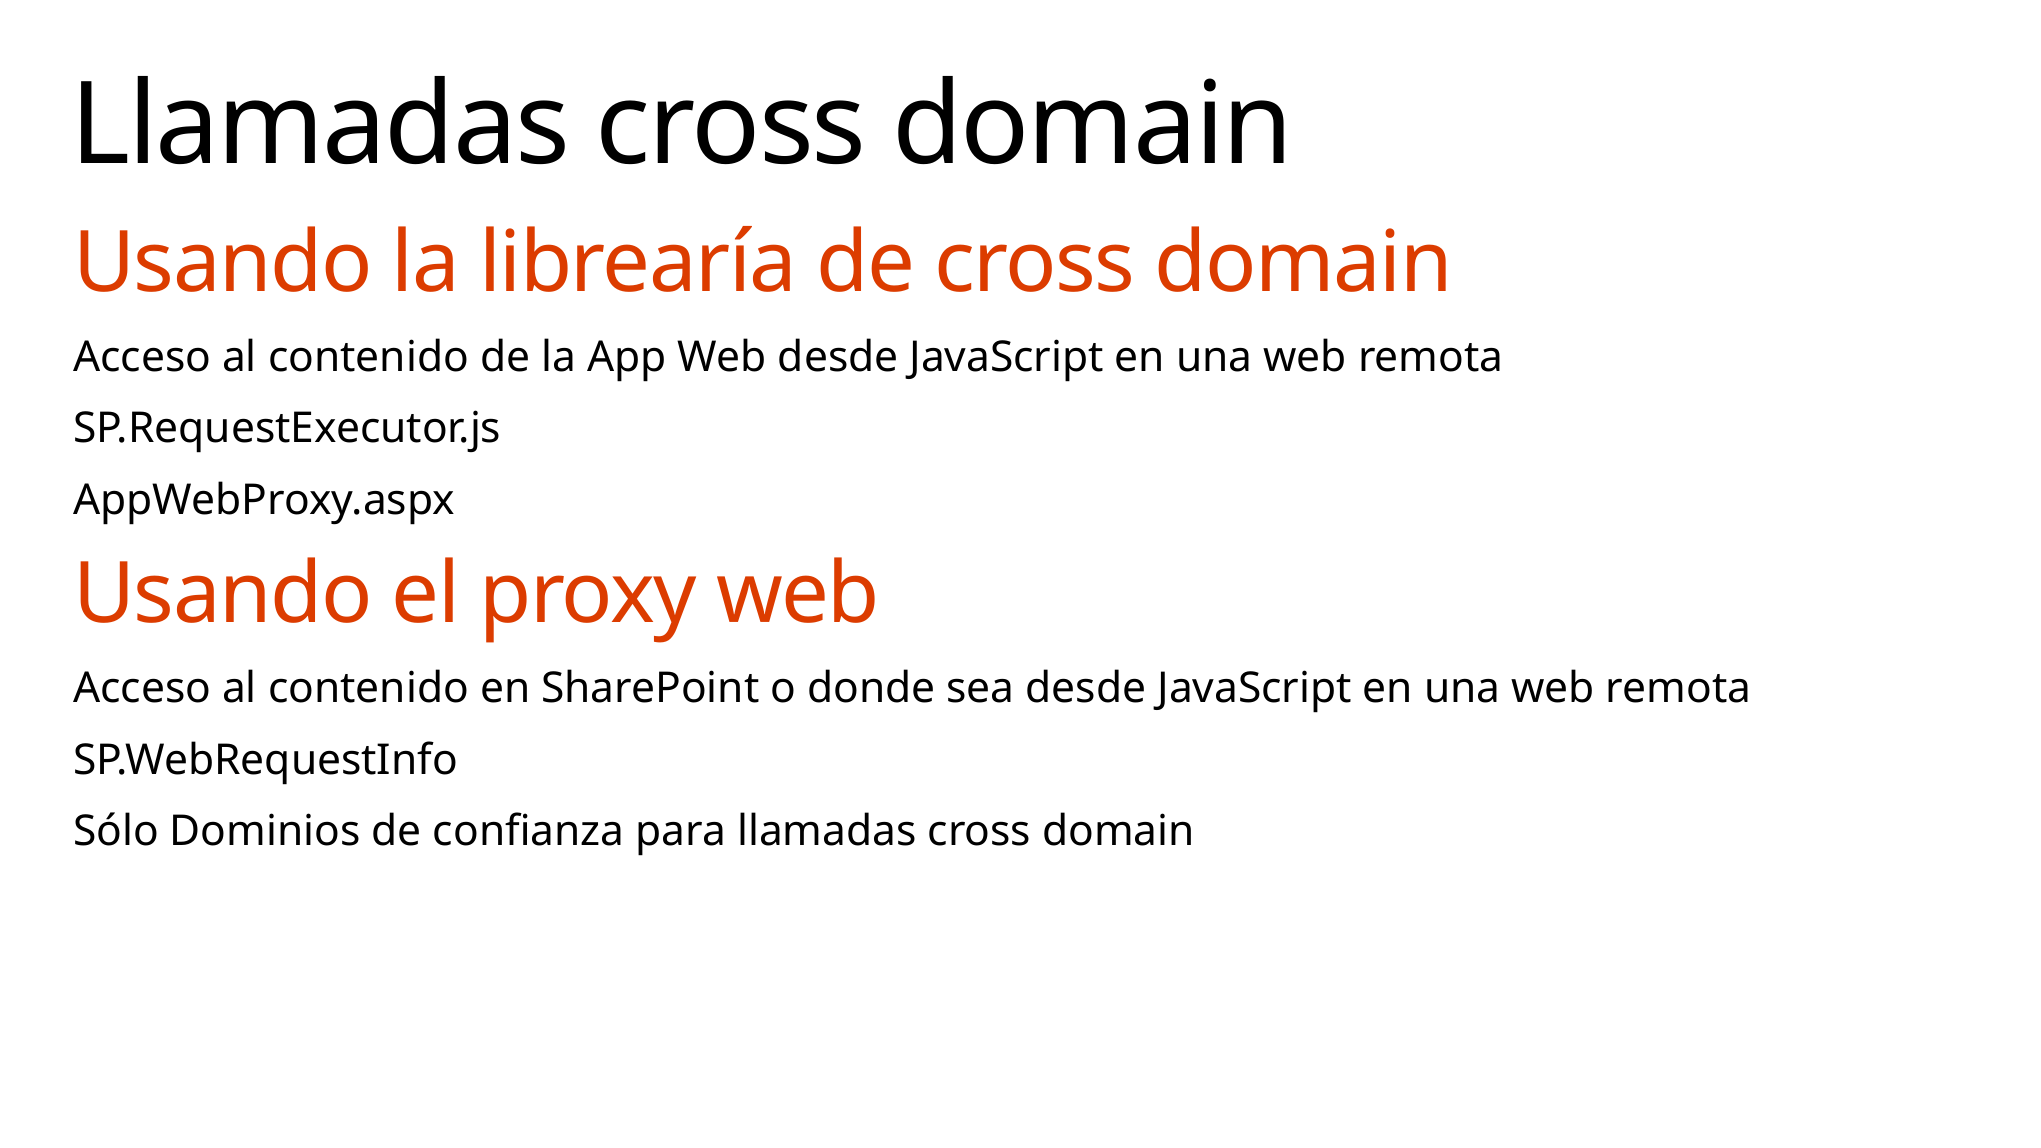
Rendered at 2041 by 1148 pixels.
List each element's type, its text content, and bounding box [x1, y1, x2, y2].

title Llamadas cross domain [46, 49, 1913, 175]
list Usando la librearía de cross domain Acceso al contenido de la App Web desde JavaScript en una web remota SP.RequestExecutor.js AppWebProxy.aspx Usando el proxy web Acceso al contenido en SharePoint o donde sea desde JavaScript en una web remota SP.WebRequestInfo Sólo Dominios de confianza para llamadas cross domain [42, 193, 1992, 1093]
